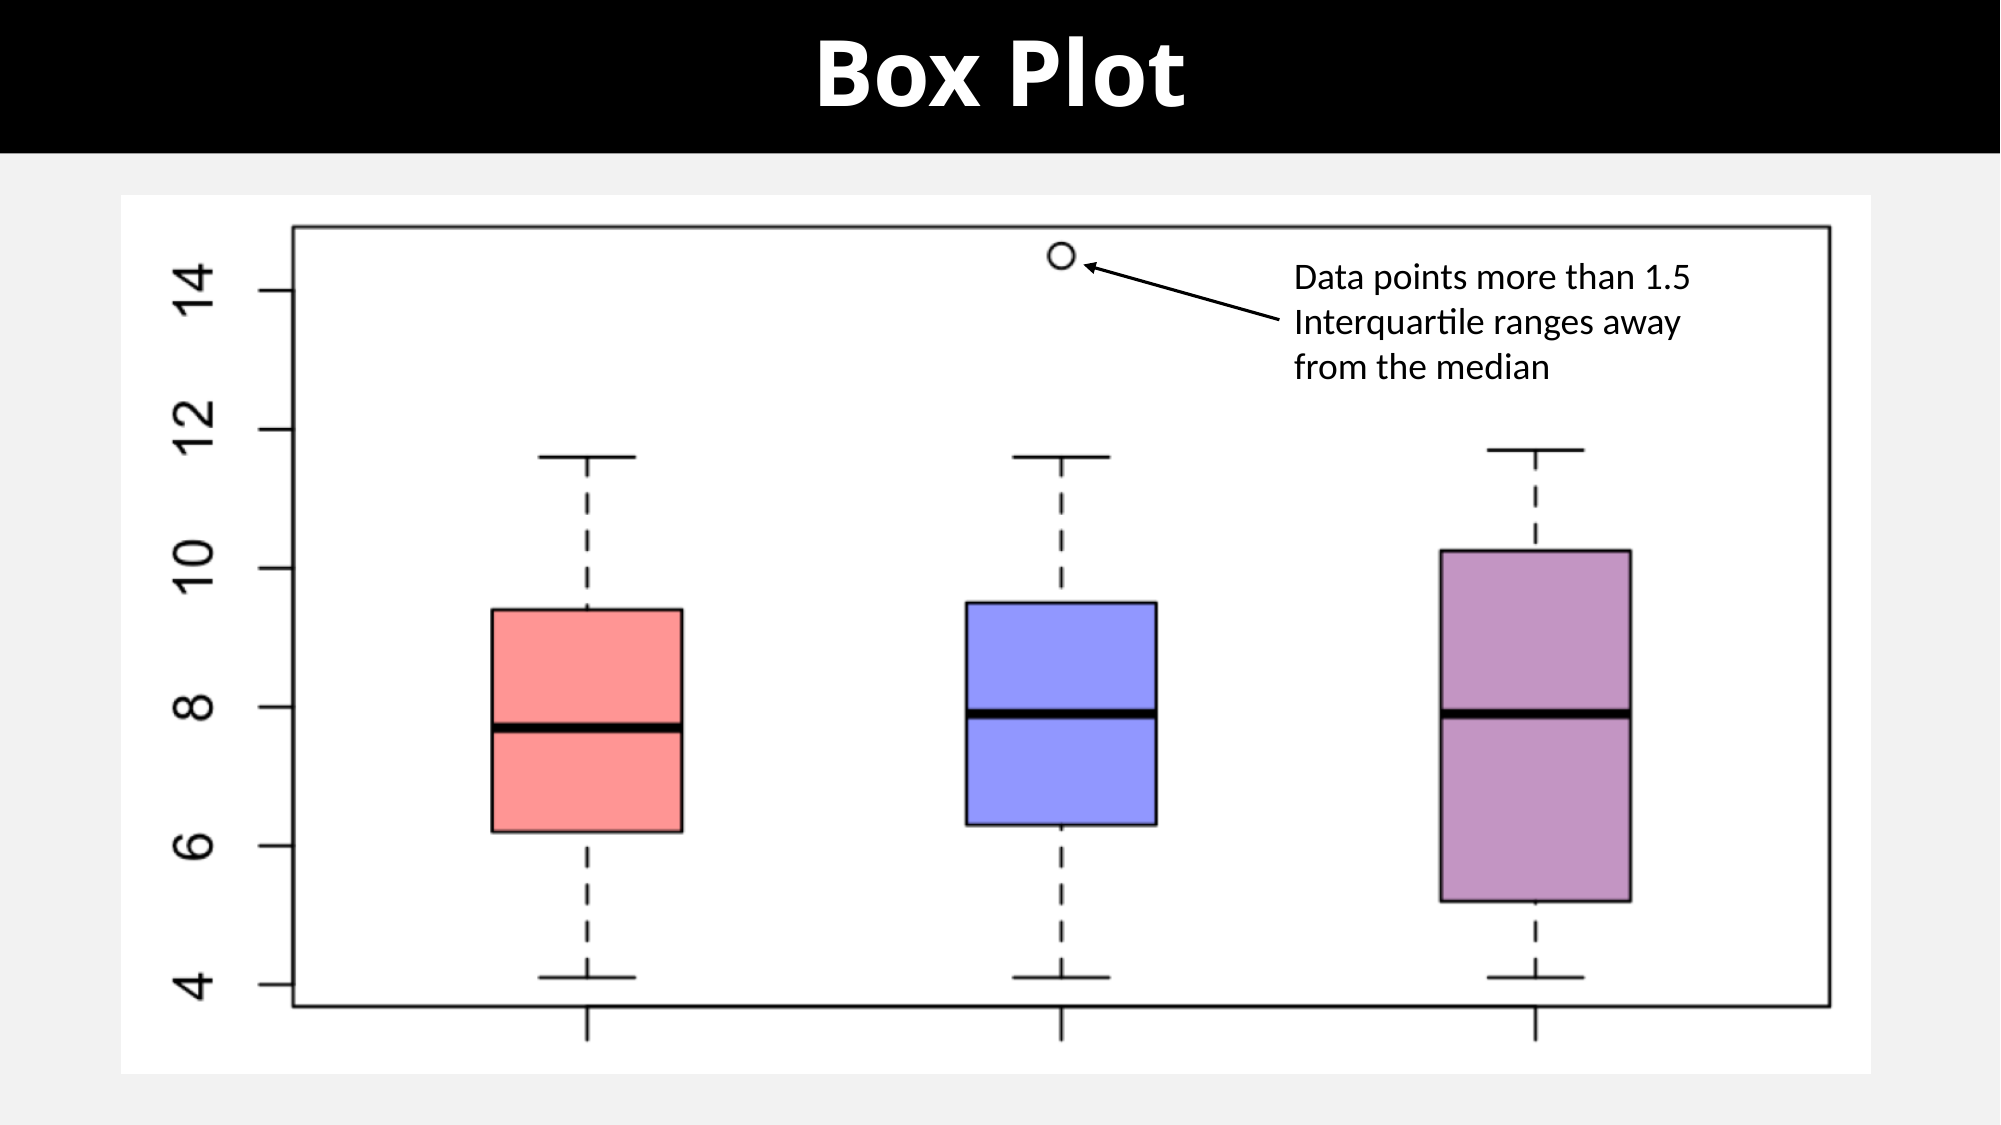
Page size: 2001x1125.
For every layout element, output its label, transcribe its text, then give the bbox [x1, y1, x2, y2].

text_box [1083, 264, 1277, 321]
picture [121, 195, 1871, 1074]
title Box Plot [0, 0, 2000, 154]
